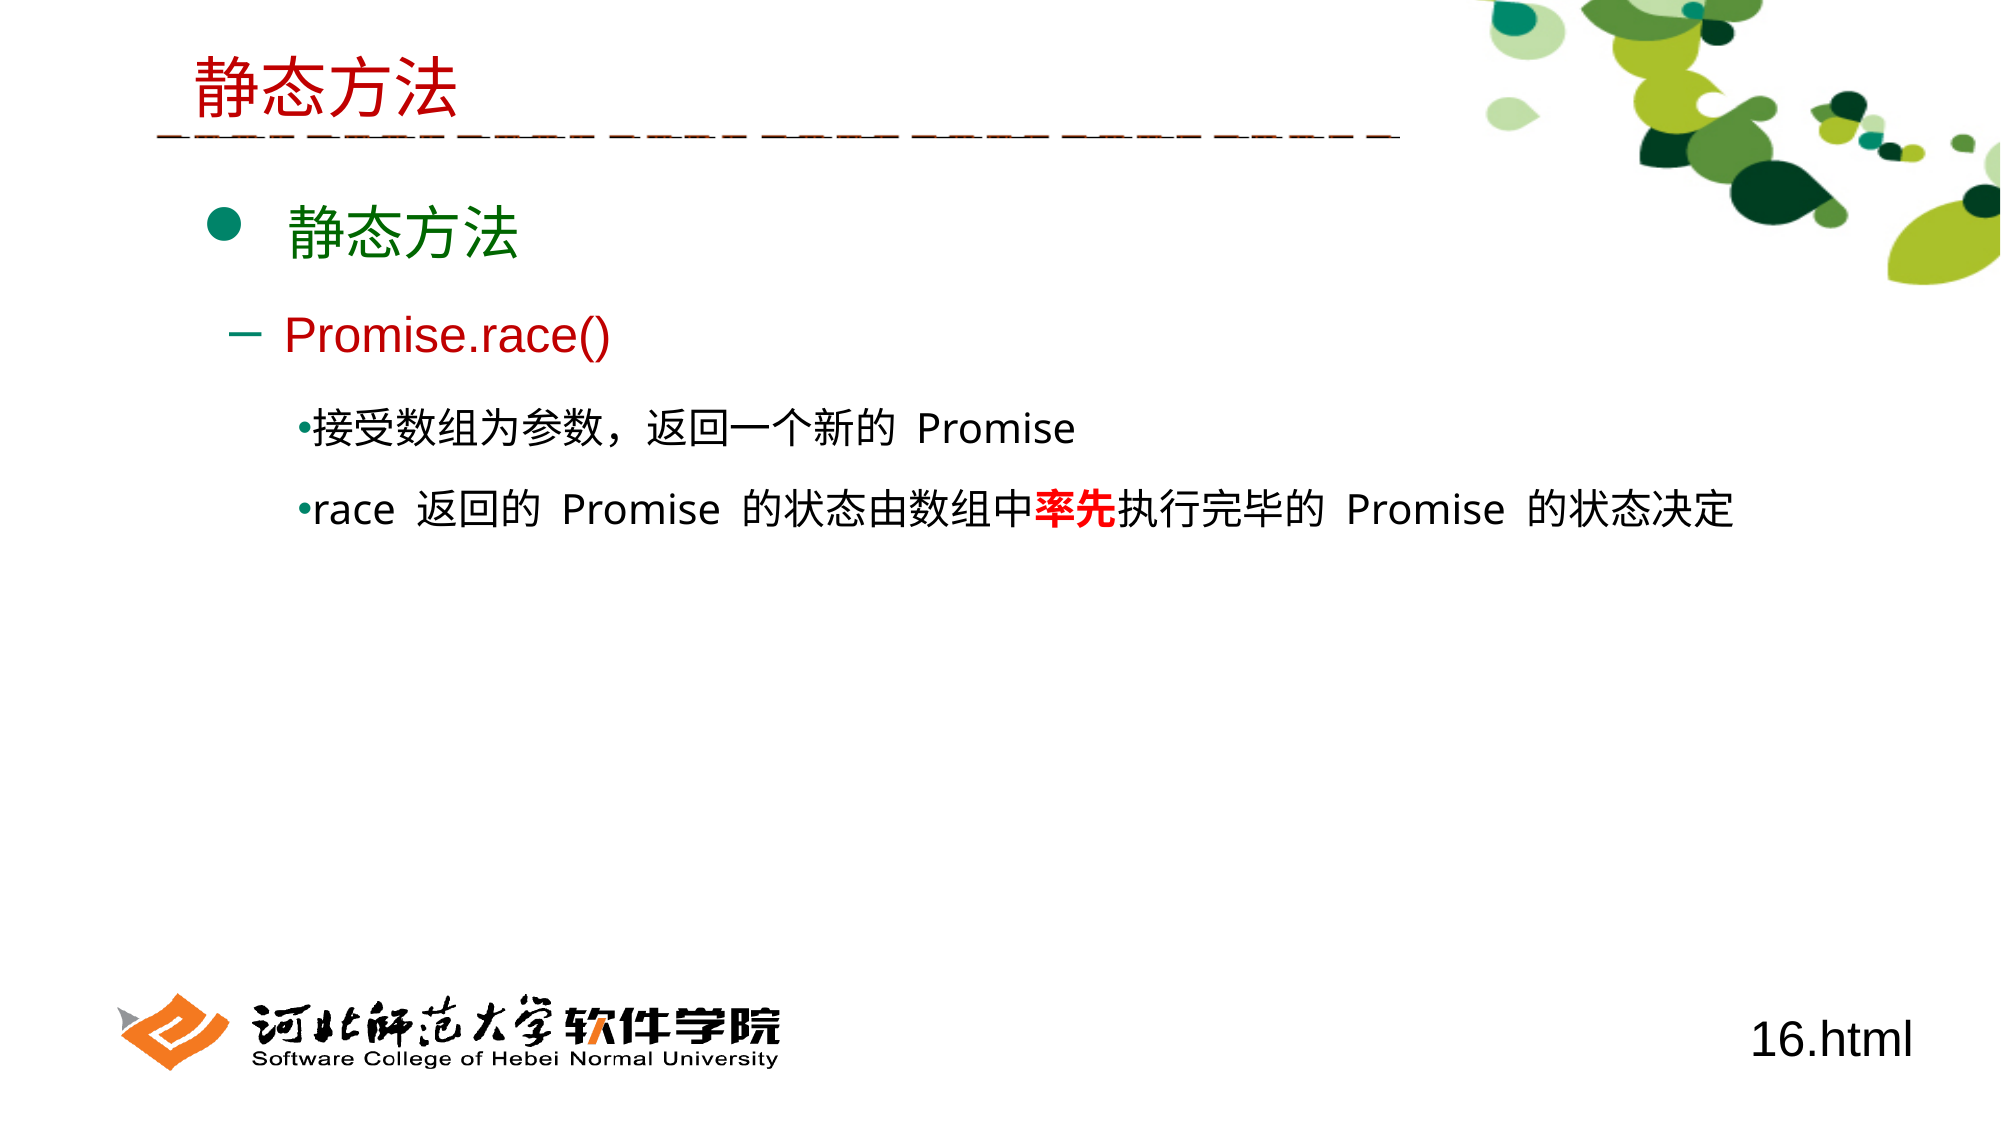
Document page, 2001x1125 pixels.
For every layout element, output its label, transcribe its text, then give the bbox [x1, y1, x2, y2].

list 静态方法 Promise.race() 接受数组为参数，返回一个新的 Promise race 返回的 Promise 的状态由数组中率先执行完毕的 Promise 的状态决定 [187, 175, 1782, 983]
picture [0, 0, 2001, 1125]
text_box 16.html [1730, 996, 1935, 1077]
list 静态方法 [178, 38, 1523, 120]
